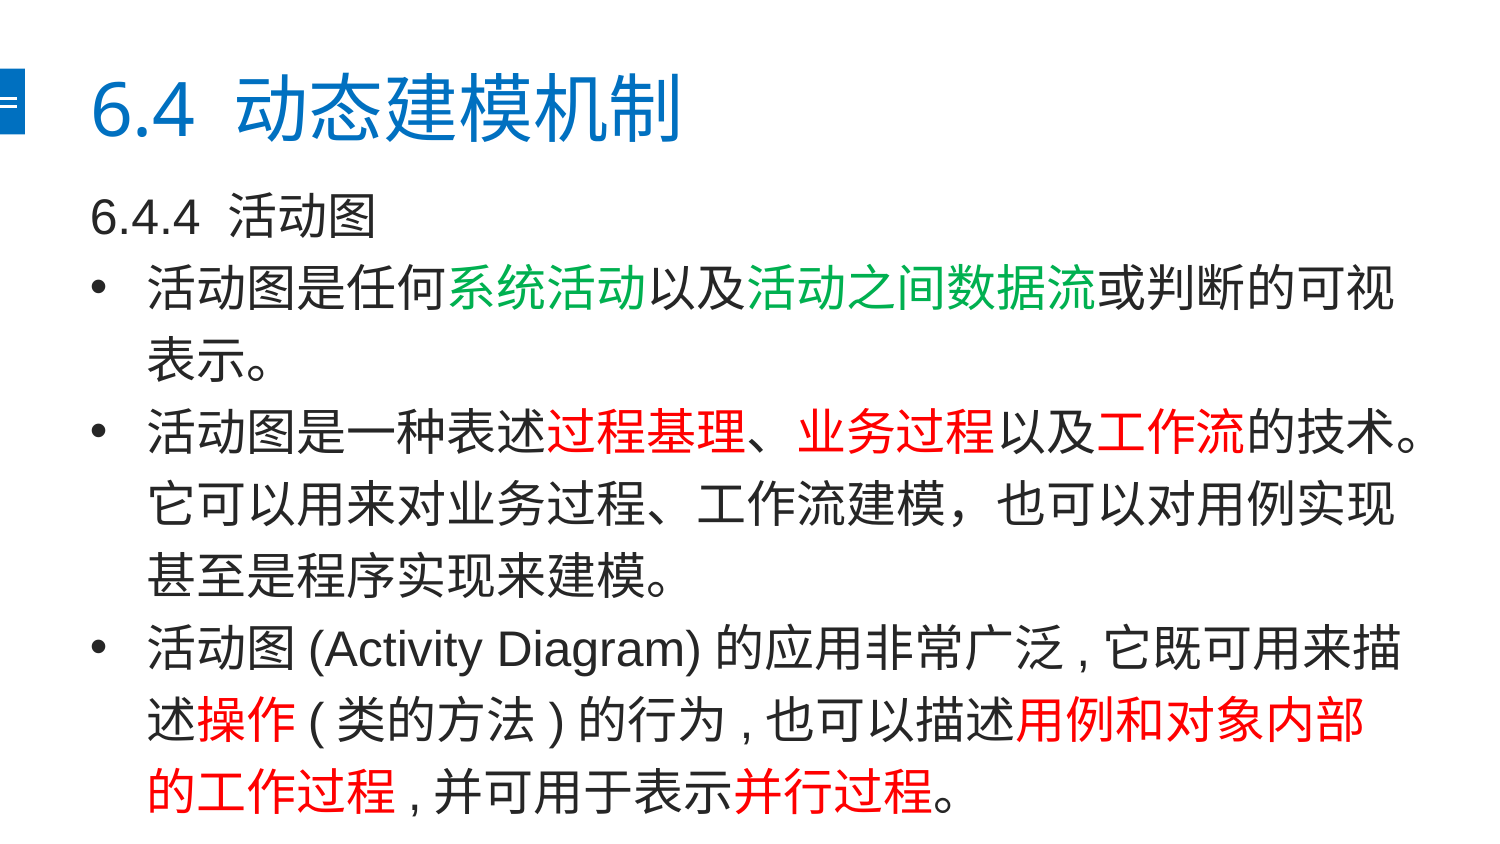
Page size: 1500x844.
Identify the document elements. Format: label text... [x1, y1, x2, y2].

list 6.4.4 活动图 活动图是任何系统活动以及活动之间数据流或判断的可视表示。 活动图是一种表述过程基理、业务过程以及工作流的技术。它可以用来对业务过程、工作流建模，也可以对用例实现甚至是程序实现来建模。 活动图(Activity Diagram)的应用非常广泛,它既可用来描述操作(类的方法)的行为,也可以描述用例和对象内部的工作过程,并可用于表示并行过程。 [75, 171, 1425, 772]
title 6.4 动态建模机制 [75, 71, 1325, 142]
footer [75, 784, 1163, 833]
